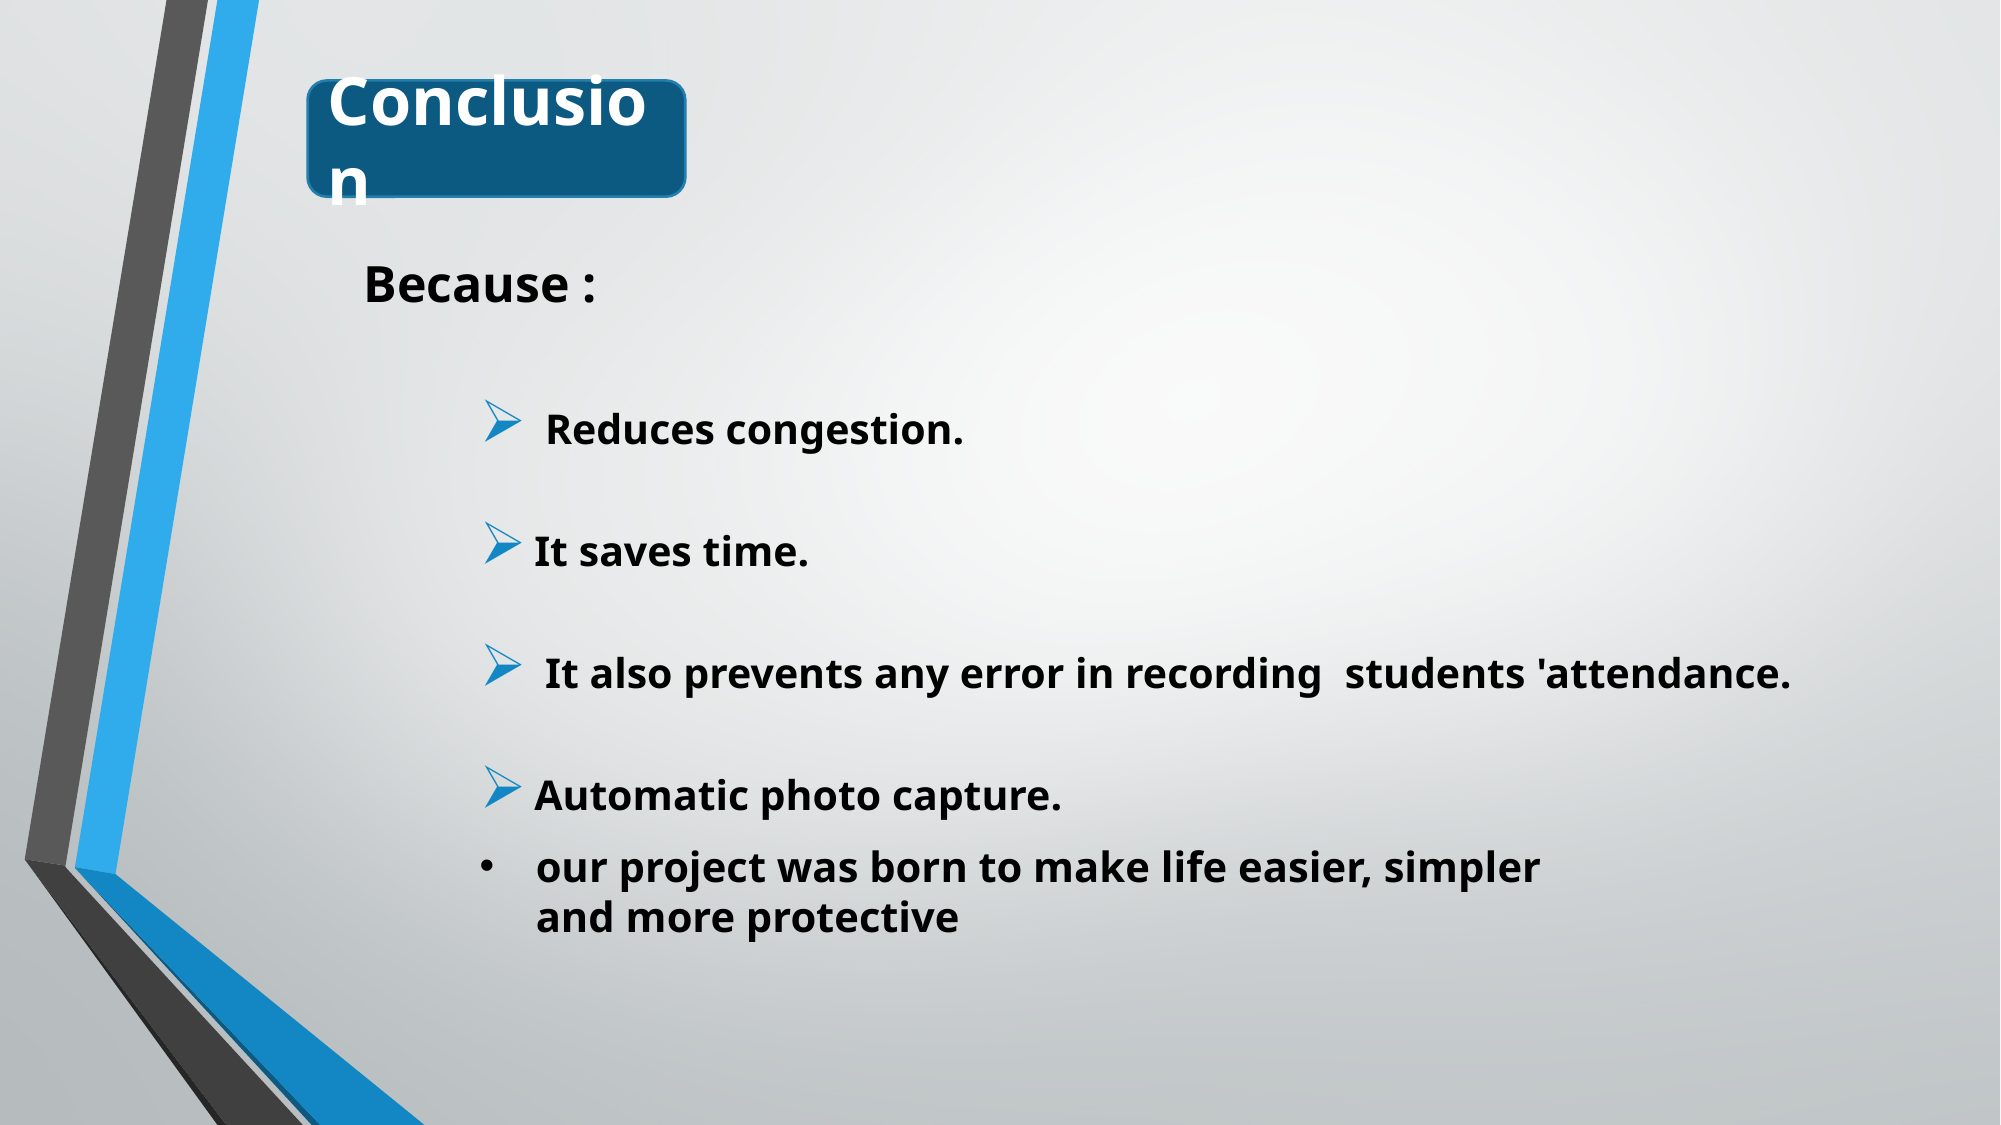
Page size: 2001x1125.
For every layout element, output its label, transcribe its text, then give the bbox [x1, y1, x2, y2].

text_box Because : [349, 244, 625, 320]
text_box our project was born to make life easier, simpler and more protective [464, 833, 1641, 949]
text_box Conclusion [306, 79, 687, 199]
list Reduces congestion. It saves time. It also prevents any error in recording students 'attendance. Automatic photo capture. [464, 289, 1930, 828]
